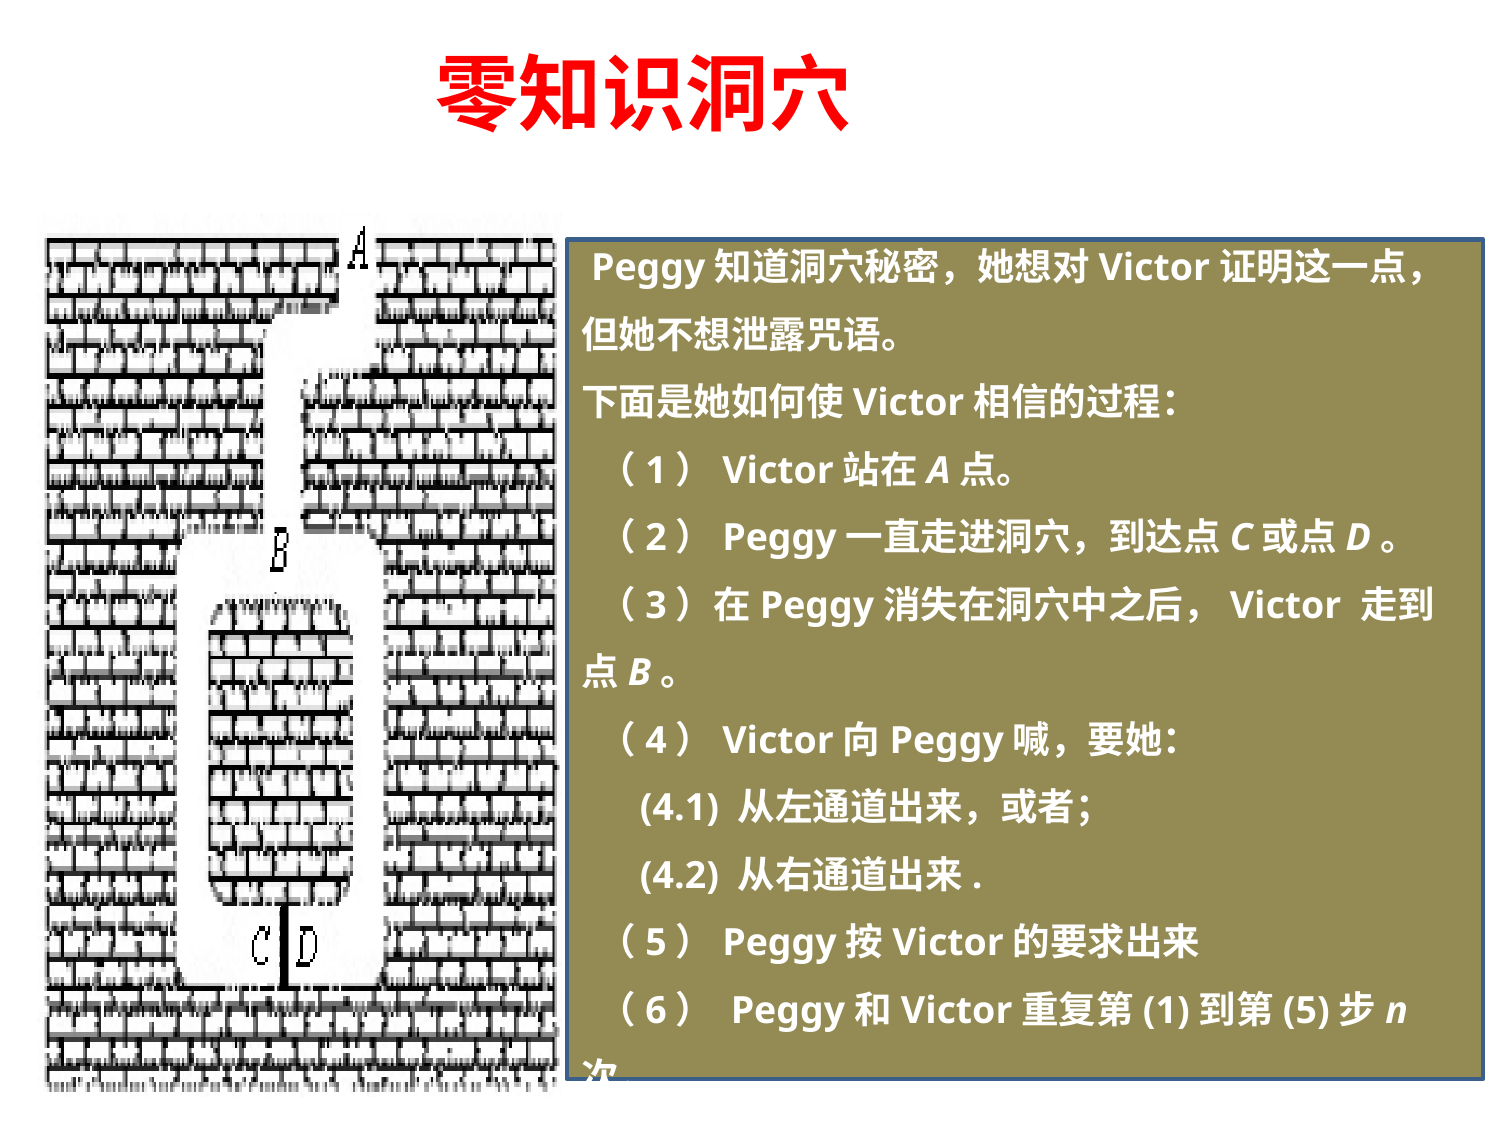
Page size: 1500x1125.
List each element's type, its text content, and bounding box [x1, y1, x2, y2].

picture [29, 208, 567, 1125]
title 零知识洞穴 [0, 0, 1288, 183]
text_box Peggy知道洞穴秘密，她想对Victor证明这一点，但她不想泄露咒语。 下面是她如何使Victor相信的过程： （1）Victor站在A点。 （2）Peggy一直走进洞穴，到达点C或点D。 （3）在Peggy消失在洞穴中之后，Victor 走到点B。 （4）Victor向Peggy喊，要她： (4.1) 从左通道出来，或者； (4.2) 从右通道出来. （5）Peggy按Victor的要求出来 （6） Peggy和Victor重复第(1)到第(5)步n次。 [572, 237, 1485, 1081]
